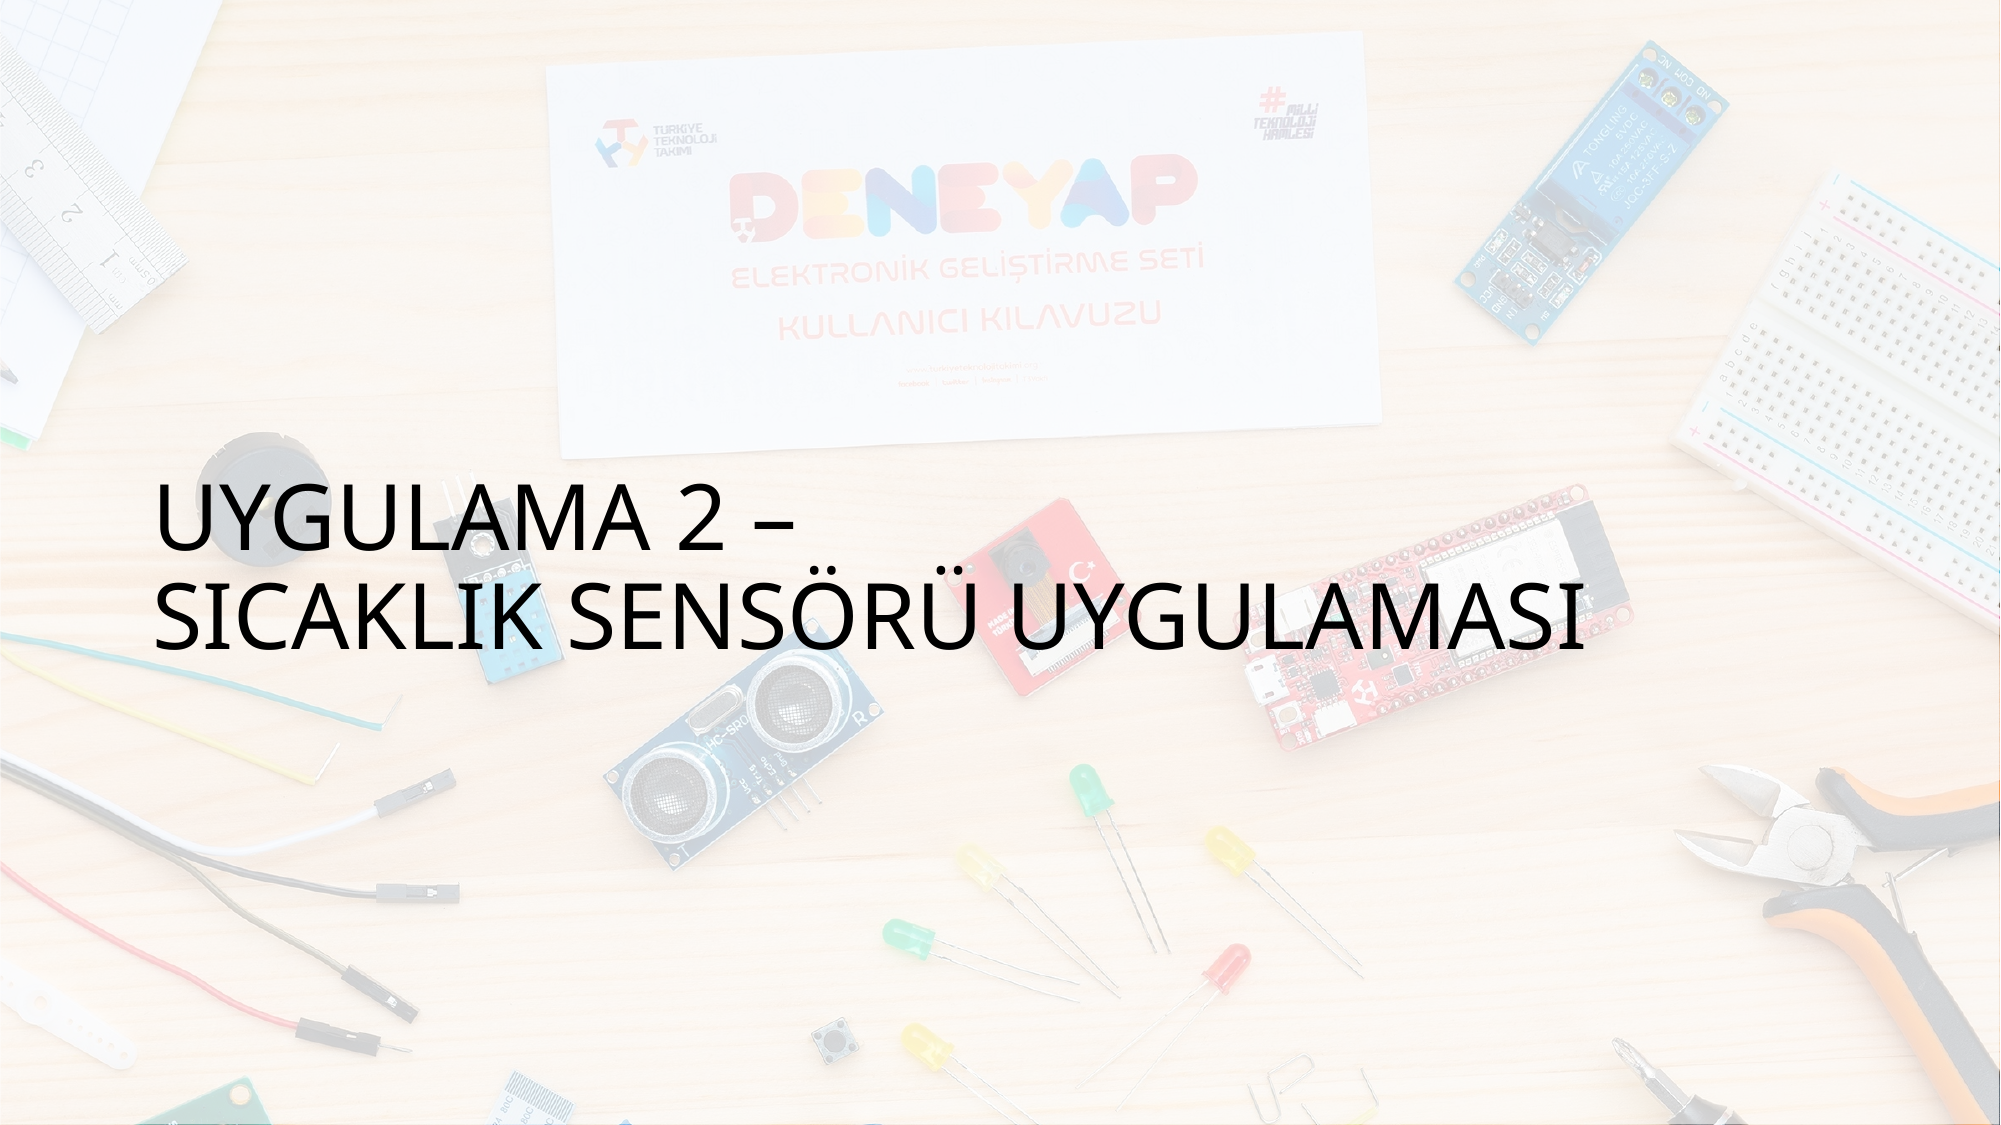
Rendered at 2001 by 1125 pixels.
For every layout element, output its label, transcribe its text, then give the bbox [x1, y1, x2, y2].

title UYGULAMA 2 – SICAKLIK SENSÖRÜ UYGULAMASI [137, 59, 1863, 1080]
